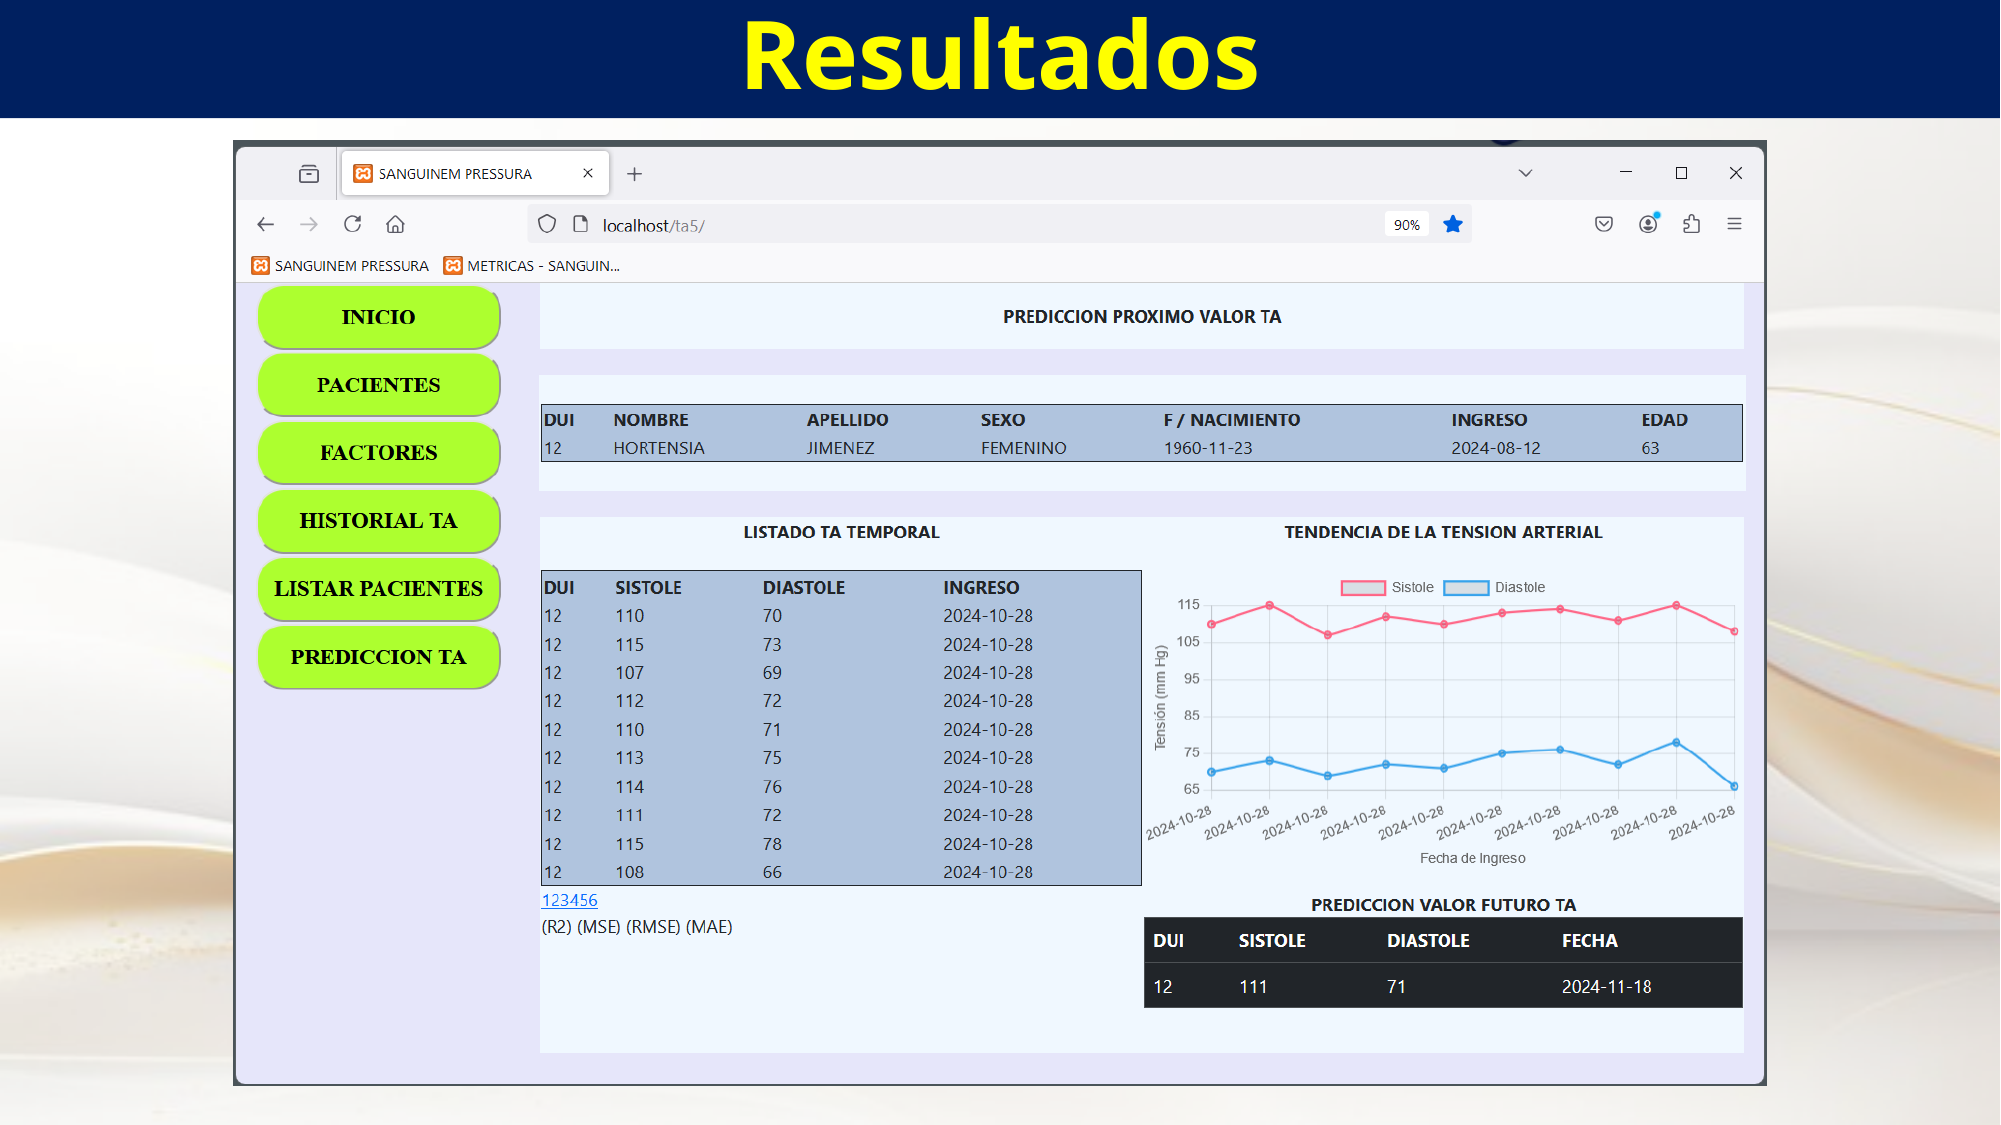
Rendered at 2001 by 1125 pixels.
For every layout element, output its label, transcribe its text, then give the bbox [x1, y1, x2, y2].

title Resultados [0, 0, 2000, 119]
picture [232, 140, 1768, 1086]
